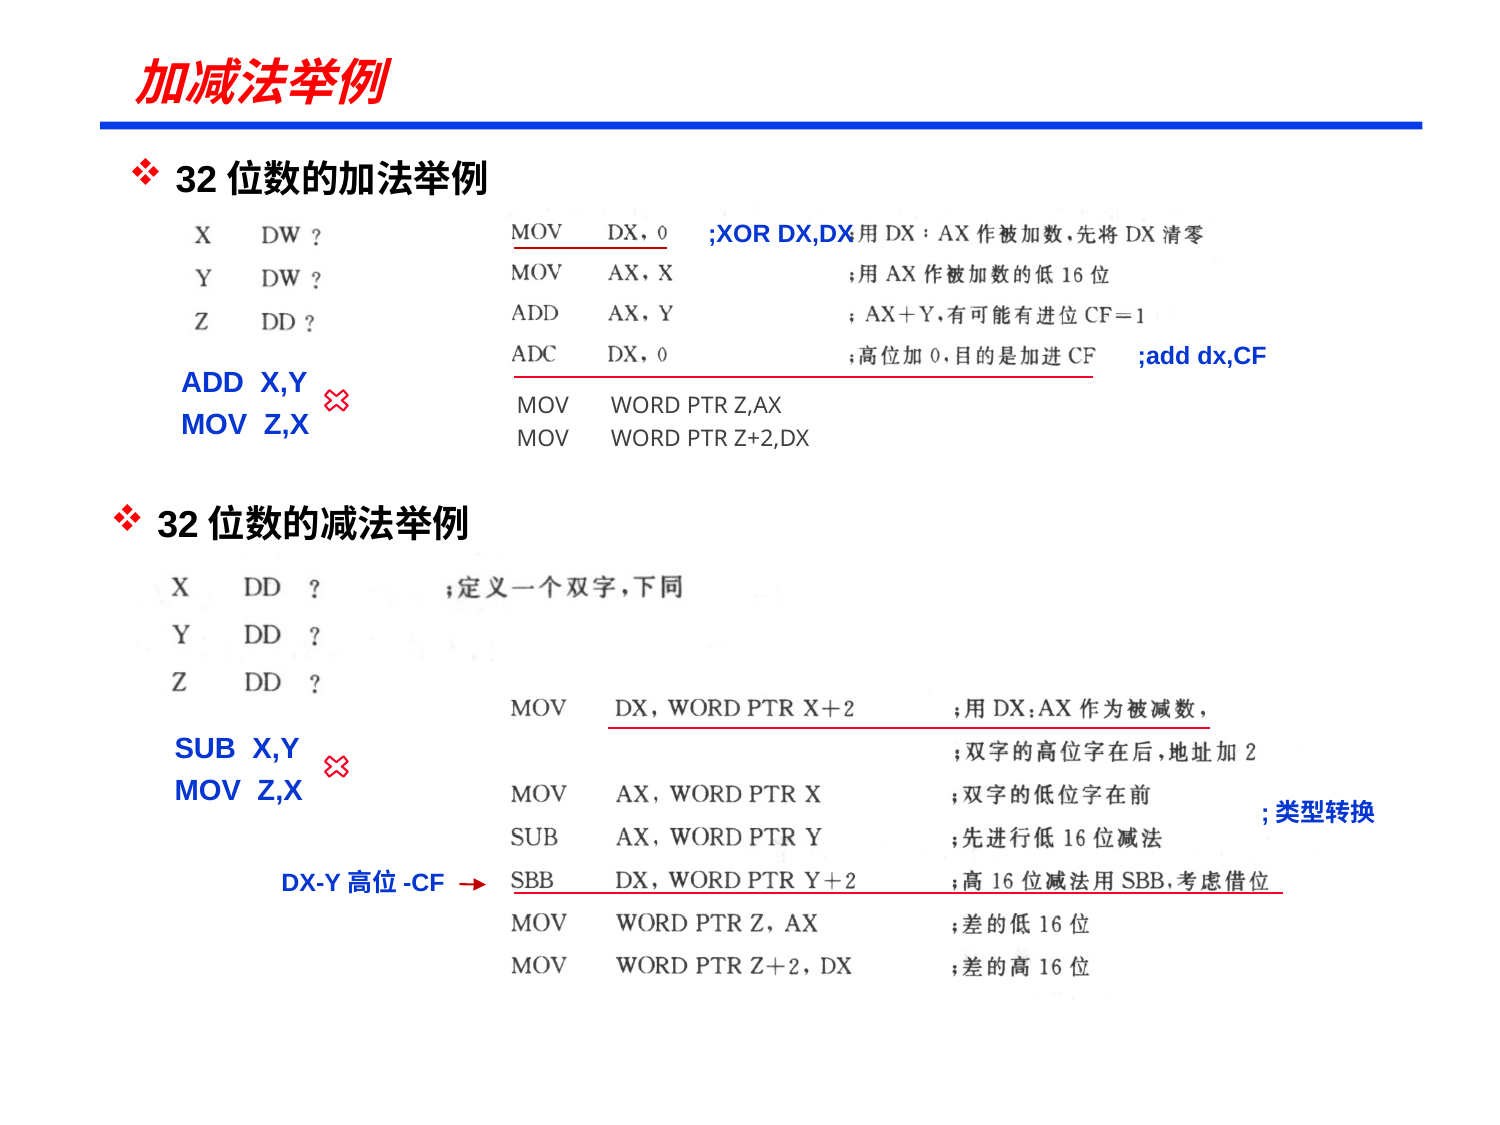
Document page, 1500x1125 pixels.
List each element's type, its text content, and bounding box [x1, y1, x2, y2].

text_box ;add dx,CF [1228, 336, 1282, 377]
picture [170, 203, 1223, 378]
title 加减法举例 [123, 54, 987, 116]
text_box [325, 756, 348, 777]
text_box MOV WORD PTR Z,AX MOV WORD PTR Z+2,DX [501, 387, 825, 458]
text_box 32位数的减法举例 [100, 506, 1388, 549]
list 32位数的加法举例 [118, 160, 1407, 204]
text_box SUB X,Y MOV Z,X [159, 727, 319, 814]
text_box DX-Y高位-CF [266, 864, 460, 905]
picture [127, 553, 1341, 1000]
text_box ADD X,Y MOV Z,X [166, 361, 325, 448]
text_box ;类型转换 [1344, 793, 1391, 834]
text_box [325, 390, 348, 411]
